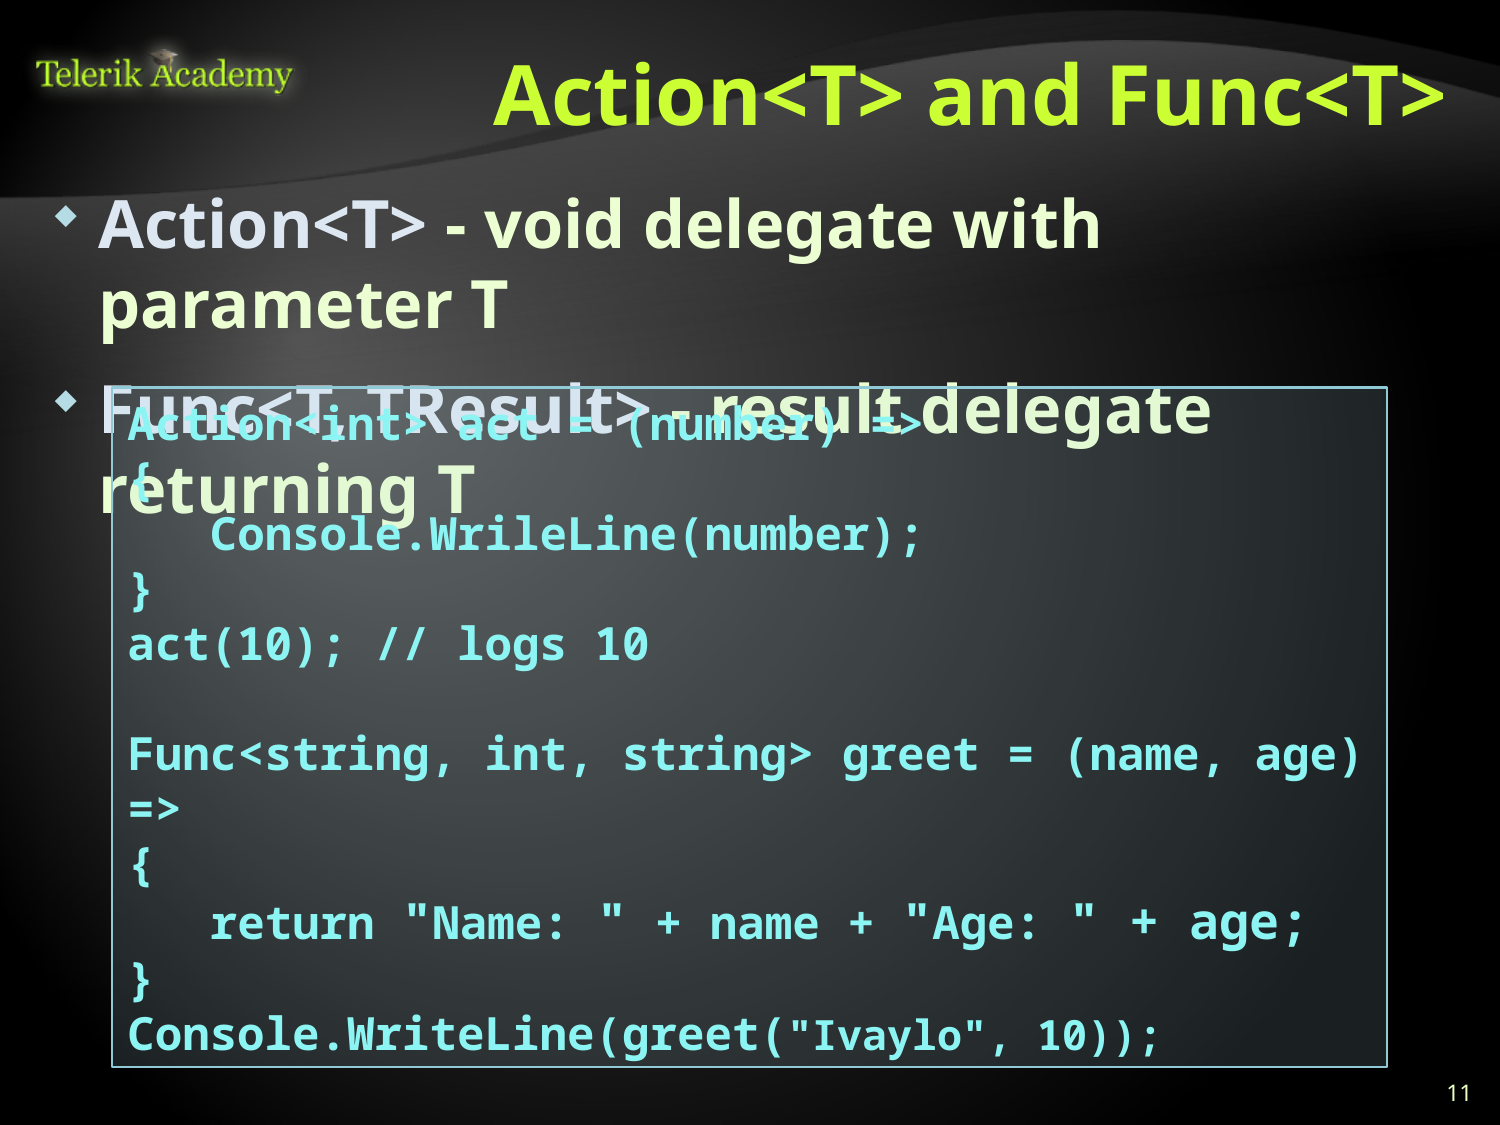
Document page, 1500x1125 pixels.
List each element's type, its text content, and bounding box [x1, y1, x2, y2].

text_box Action<int> act = (number) => { Console.WrileLine(number); } act(10); // logs 10 Func<string, int, string> greet = (name, age) => { return "Name: " + name + "Age: " + age; } Console.WriteLine(greet("Ivaylo", 10)); [112, 387, 1388, 1068]
title Action<T> and Func<T> [299, 24, 1463, 174]
picture [0, 0, 1500, 1125]
slide_number 11 [1412, 1074, 1488, 1113]
list Action<T> - void delegate with parameter T Func<T, TResult> - result delegate returning T [37, 174, 1463, 1075]
